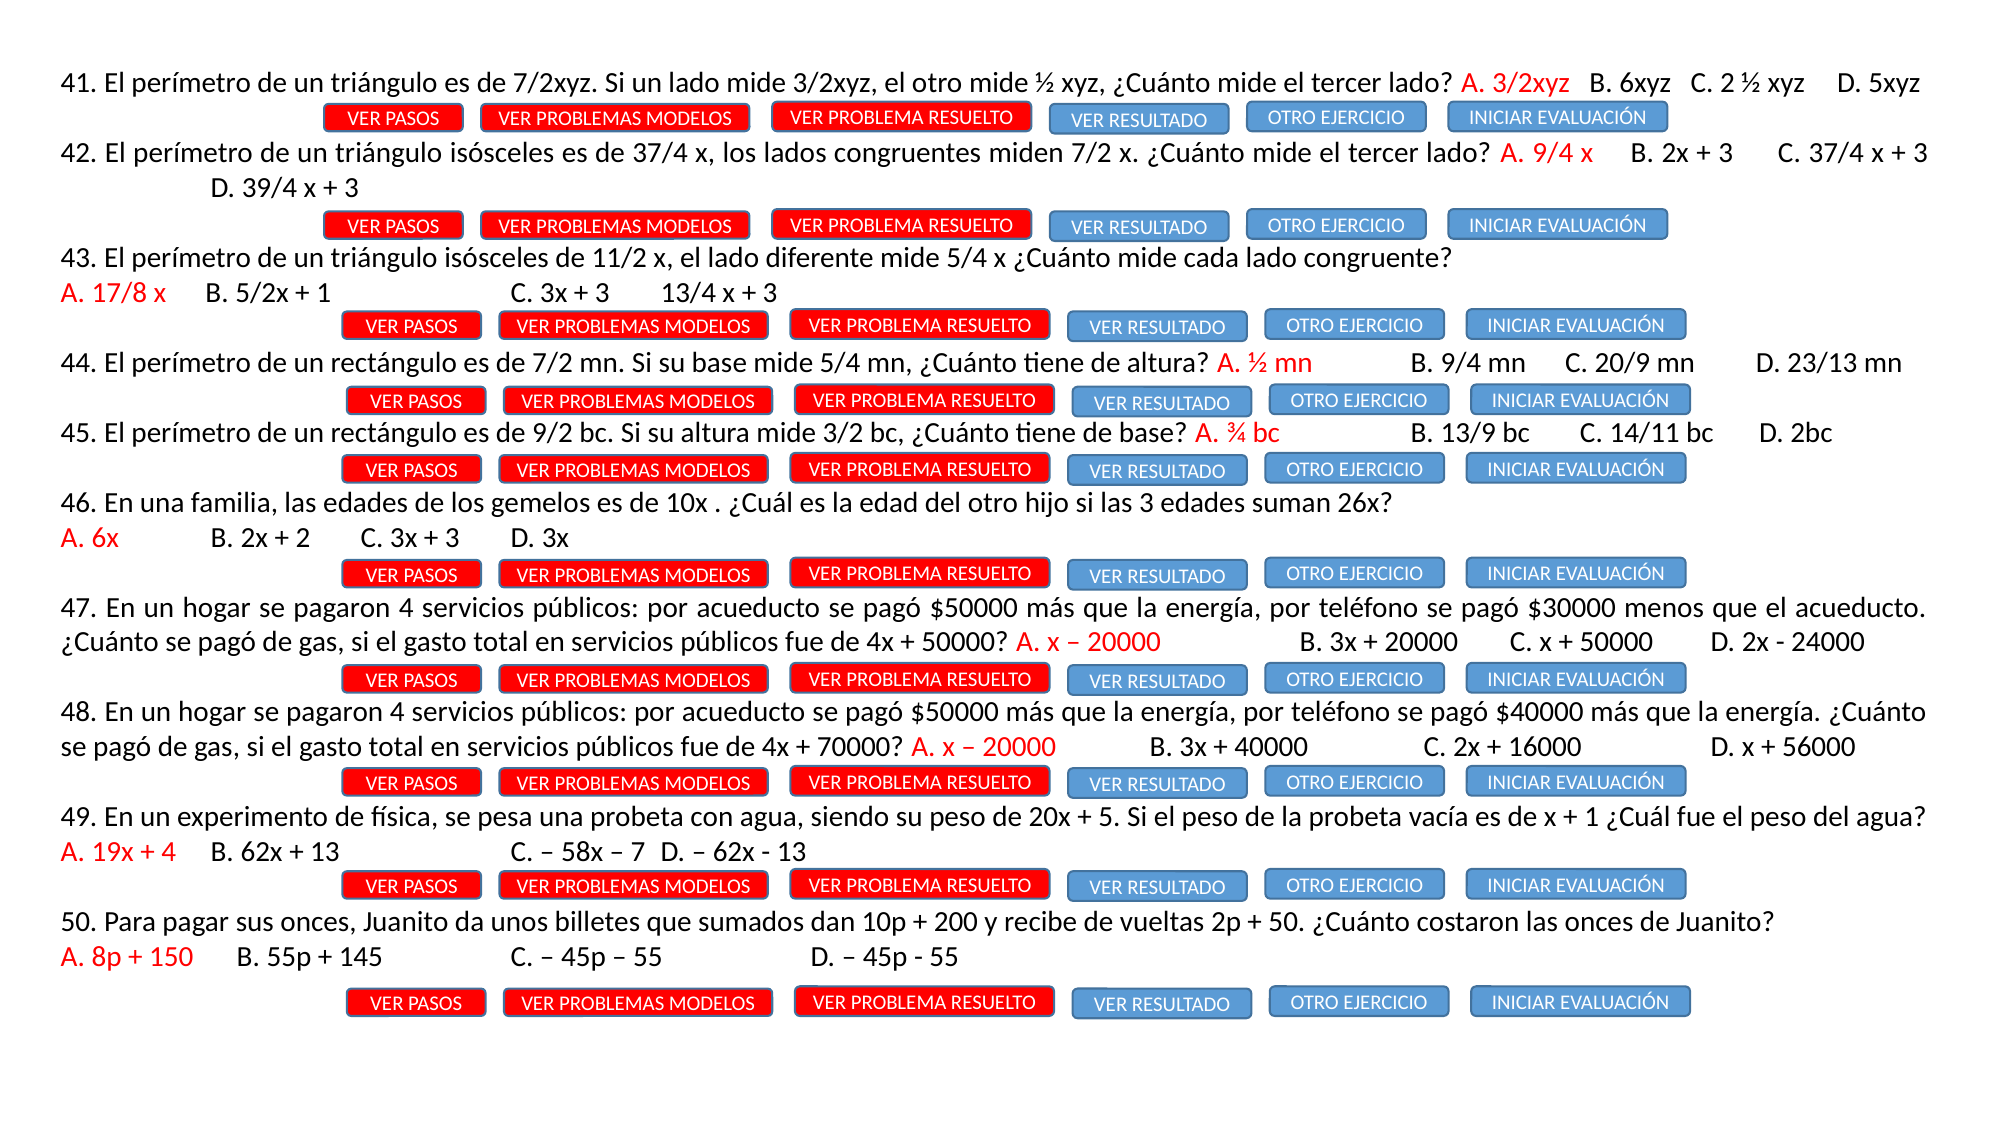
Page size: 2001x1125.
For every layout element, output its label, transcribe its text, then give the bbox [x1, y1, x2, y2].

text_box VER PROBLEMAS MODELOS [480, 102, 751, 133]
text_box VER PROBLEMAS MODELOS [498, 767, 769, 797]
text_box OTRO EJERCICIO [1264, 451, 1446, 484]
text_box VER RESULTADO [1067, 558, 1248, 591]
text_box OTRO EJERCICIO [1264, 867, 1446, 900]
text_box VER PASOS [341, 558, 483, 589]
text_box VER PROBLEMAS MODELOS [502, 385, 774, 416]
text_box VER PASOS [341, 454, 483, 484]
text_box VER PROBLEMAS MODELOS [498, 454, 769, 484]
text_box VER RESULTADO [1067, 767, 1248, 799]
text_box VER PROBLEMA RESUELTO [789, 308, 1051, 340]
text_box VER PASOS [345, 987, 487, 1018]
text_box VER PROBLEMA RESUELTO [789, 764, 1051, 797]
text_box VER RESULTADO [1048, 210, 1230, 243]
text_box VER RESULTADO [1067, 664, 1248, 696]
text_box VER PROBLEMA RESUELTO [789, 451, 1051, 484]
text_box VER PROBLEMA RESUELTO [793, 383, 1056, 416]
text_box INICIAR EVALUACIÓN [1470, 383, 1692, 416]
text_box INICIAR EVALUACIÓN [1447, 100, 1669, 133]
text_box VER PASOS [341, 664, 483, 694]
text_box VER RESULTADO [1071, 987, 1253, 1020]
text_box VER PROBLEMA RESUELTO [793, 985, 1056, 1018]
text_box VER PROBLEMA RESUELTO [771, 208, 1033, 240]
text_box VER RESULTADO [1071, 385, 1253, 418]
list 41. El perímetro de un triángulo es de 7/2xyz. Si un lado mide 3/2xyz, el otro mide ½ xyz, ¿Cuánto mide el tercer lado? A. 3/2xyz B. 6xyz C. 2 ½ xyz D. 5xyz 42. El perímetro de un triángulo isósceles es de 37/4 x, los lados congruentes miden 7/2 x. ¿Cuánto mide el tercer lado? A. 9/4 x B. 2x + 3 C. 37/4 x + 3 D. 39/4 x + 3 43. El perímetro de un triángulo isósceles de 11/2 x, el lado diferente mide 5/4 x ¿Cuánto mide cada lado congruente? A. 17/8 x B. 5/2x + 1 C. 3x + 3 13/4 x + 3 44. El perímetro de un rectángulo es de 7/2 mn. Si su base mide 5/4 mn, ¿Cuánto tiene de altura? A. ½ mn B. 9/4 mn C. 20/9 mn D. 23/13 mn 45. El perímetro de un rectángulo es de 9/2 bc. Si su altura mide 3/2 bc, ¿Cuánto tiene de base? A. ¾ bc B. 13/9 bc C. 14/11 bc D. 2bc 46. En una familia, las edades de los gemelos es de 10x . ¿Cuál es la edad del otro hijo si las 3 edades suman 26x? A. 6x B. 2x + 2 C. 3x + 3 D. 3x 47. En un hogar se pagaron 4 servicios públicos: por acueducto se pagó $50000 más que la energía, por teléfono se pagó $30000 menos que el acueducto. ¿Cuánto se pagó de gas, si el gasto total en servicios públicos fue de 4x + 50000? A. x – 20000 B. 3x + 20000 C. x + 50000 D. 2x - 24000 48. En un hogar se pagaron 4 servicios públicos: por acueducto se pagó $50000 más que la energía, por teléfono se pagó $40000 más que la energía. ¿Cuánto se pagó de gas, si el gasto total en servicios públicos fue de 4x + 70000? A. x – 20000 B. 3x + 40000 C. 2x + 16000 D. x + 56000 49. En un experimento de física, se pesa una probeta con agua, siendo su peso de 20x + 5. Si el peso de la probeta vacía es de x + 1 ¿Cuál fue el peso del agua? A. 19x + 4 B. 62x + 13 C. – 58x – 7 D. – 62x - 13 50. Para pagar sus onces, Juanito da unos billetes que sumados dan 10p + 200 y recibe de vueltas 2p + 50. ¿Cuánto costaron las onces de Juanito? A. 8p + 150 B. 55p + 145 C. – 45p – 55 D. – 45p - 55 [45, 55, 1944, 1048]
text_box INICIAR EVALUACIÓN [1465, 451, 1687, 484]
text_box OTRO EJERCICIO [1268, 383, 1450, 416]
text_box OTRO EJERCICIO [1264, 556, 1446, 589]
text_box VER RESULTADO [1067, 870, 1248, 902]
text_box VER PROBLEMAS MODELOS [498, 310, 769, 340]
text_box VER PASOS [341, 310, 483, 340]
text_box VER PROBLEMA RESUELTO [789, 867, 1051, 900]
text_box VER PROBLEMA RESUELTO [789, 661, 1051, 694]
text_box VER PASOS [341, 767, 483, 797]
text_box VER PASOS [323, 210, 464, 240]
text_box VER PROBLEMA RESUELTO [771, 100, 1033, 133]
text_box VER PASOS [323, 102, 464, 133]
text_box VER PROBLEMAS MODELOS [498, 558, 769, 589]
text_box VER PASOS [345, 385, 487, 416]
text_box OTRO EJERCICIO [1264, 661, 1446, 694]
text_box INICIAR EVALUACIÓN [1465, 556, 1687, 589]
text_box INICIAR EVALUACIÓN [1447, 208, 1669, 240]
text_box VER PROBLEMAS MODELOS [480, 210, 751, 240]
text_box OTRO EJERCICIO [1264, 308, 1446, 340]
text_box INICIAR EVALUACIÓN [1465, 308, 1687, 340]
text_box INICIAR EVALUACIÓN [1465, 661, 1687, 694]
text_box VER PROBLEMAS MODELOS [498, 870, 769, 900]
text_box OTRO EJERCICIO [1264, 764, 1446, 797]
text_box OTRO EJERCICIO [1268, 985, 1450, 1018]
text_box VER RESULTADO [1048, 102, 1230, 135]
text_box INICIAR EVALUACIÓN [1465, 764, 1687, 797]
text_box OTRO EJERCICIO [1245, 208, 1427, 240]
text_box VER PROBLEMAS MODELOS [502, 987, 774, 1018]
text_box OTRO EJERCICIO [1245, 100, 1427, 133]
text_box VER RESULTADO [1067, 454, 1248, 486]
text_box VER PROBLEMAS MODELOS [498, 664, 769, 694]
text_box INICIAR EVALUACIÓN [1470, 985, 1692, 1018]
text_box VER RESULTADO [1067, 310, 1248, 343]
text_box VER PASOS [341, 870, 483, 900]
text_box INICIAR EVALUACIÓN [1465, 867, 1687, 900]
text_box VER PROBLEMA RESUELTO [789, 556, 1051, 589]
